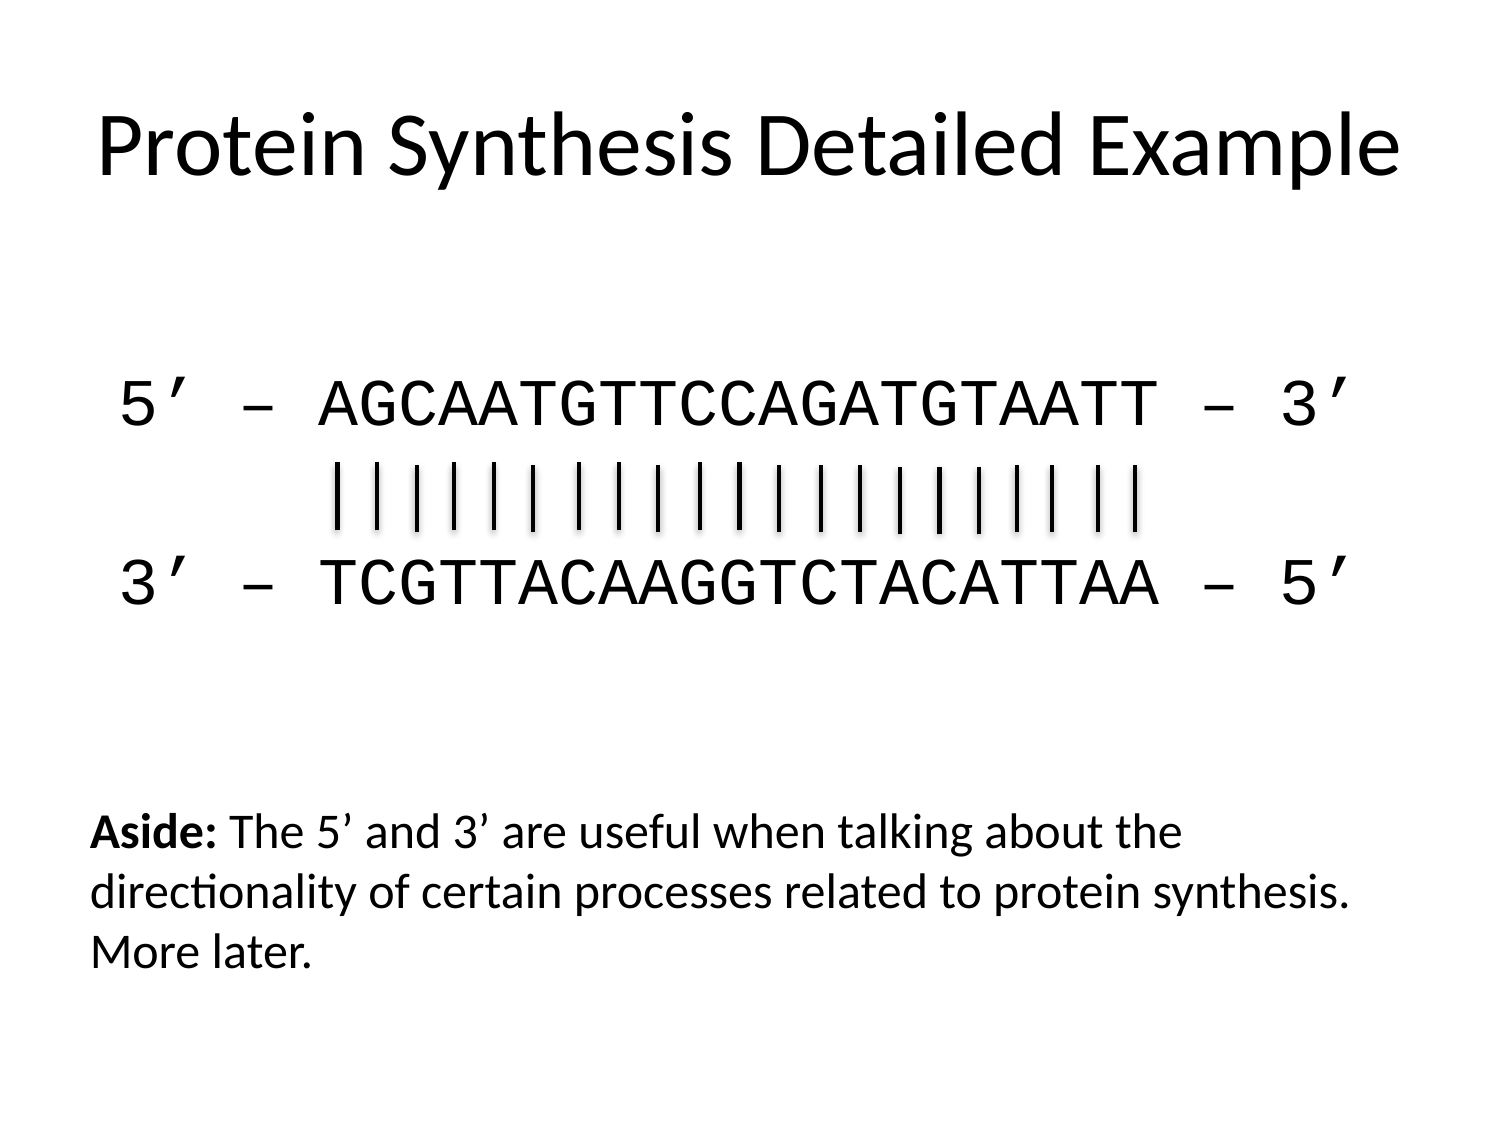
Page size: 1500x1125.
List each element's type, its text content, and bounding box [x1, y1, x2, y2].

title Protein Synthesis Detailed Example [75, 45, 1425, 233]
text_box 5’ – AGCAATGTTCCAGATGTAATT – 3’ [104, 351, 1425, 446]
text_box Aside: The 5’ and 3’ are useful when talking about the directionality of certain processes related to protein synthesis. More later. [74, 791, 1425, 987]
text_box 3’ – TCGTTACAAGGTCTACATTAA – 5’ [104, 530, 1425, 625]
